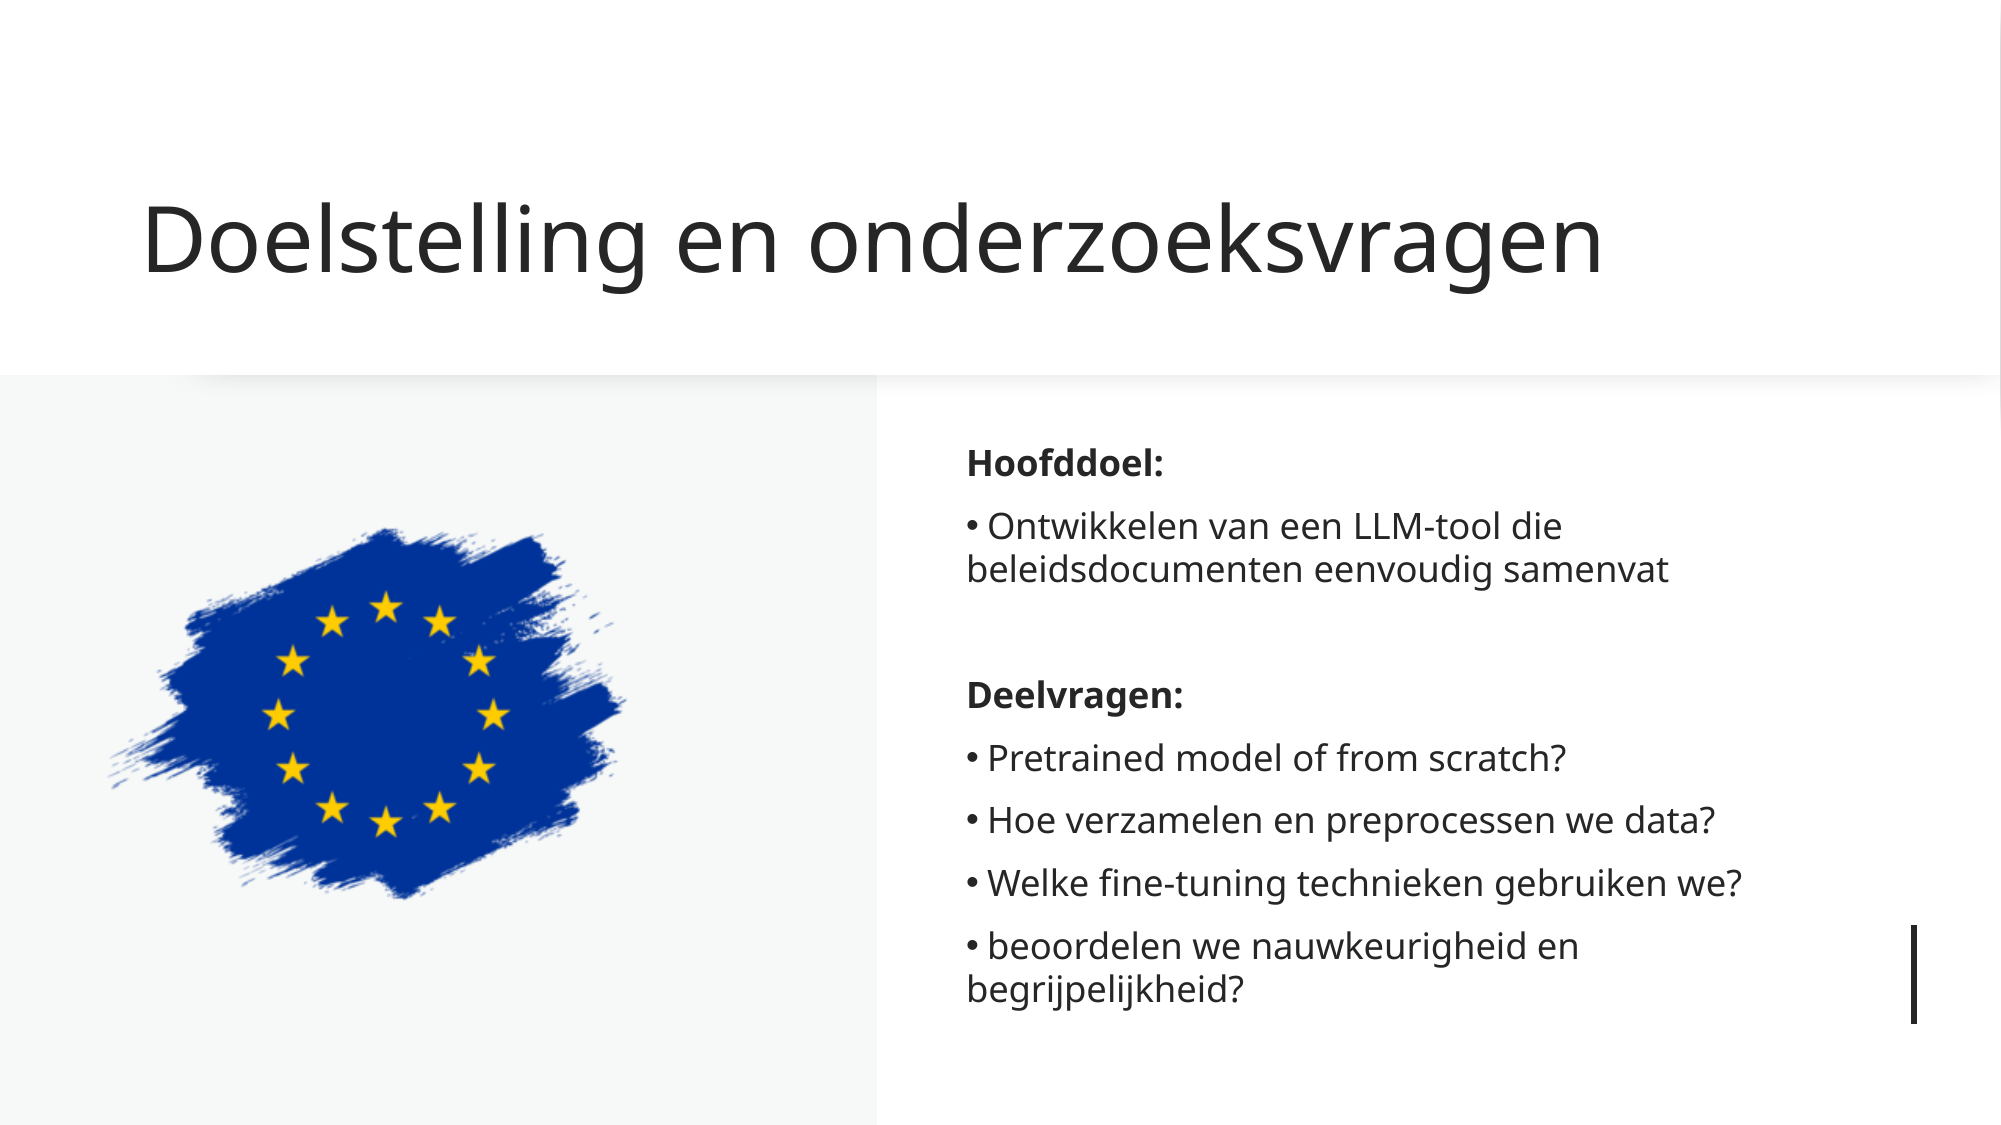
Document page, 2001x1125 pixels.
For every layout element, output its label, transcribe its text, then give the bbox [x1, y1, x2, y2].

picture [85, 432, 649, 996]
text_box [876, 380, 2000, 1125]
text_box [0, 376, 876, 1125]
text_box [0, 0, 2000, 376]
title Doelstelling en onderzoeksvragen [124, 140, 1751, 332]
list Hoofddoel: Ontwikkelen van een LLM-tool die beleidsdocumenten eenvoudig samenvat Deelvragen: Pretrained model of from scratch? Hoe verzamelen en preprocessen we data? Welke fine-tuning technieken gebruiken we? beoordelen we nauwkeurigheid en begrijpelijkheid? [951, 432, 1829, 1024]
